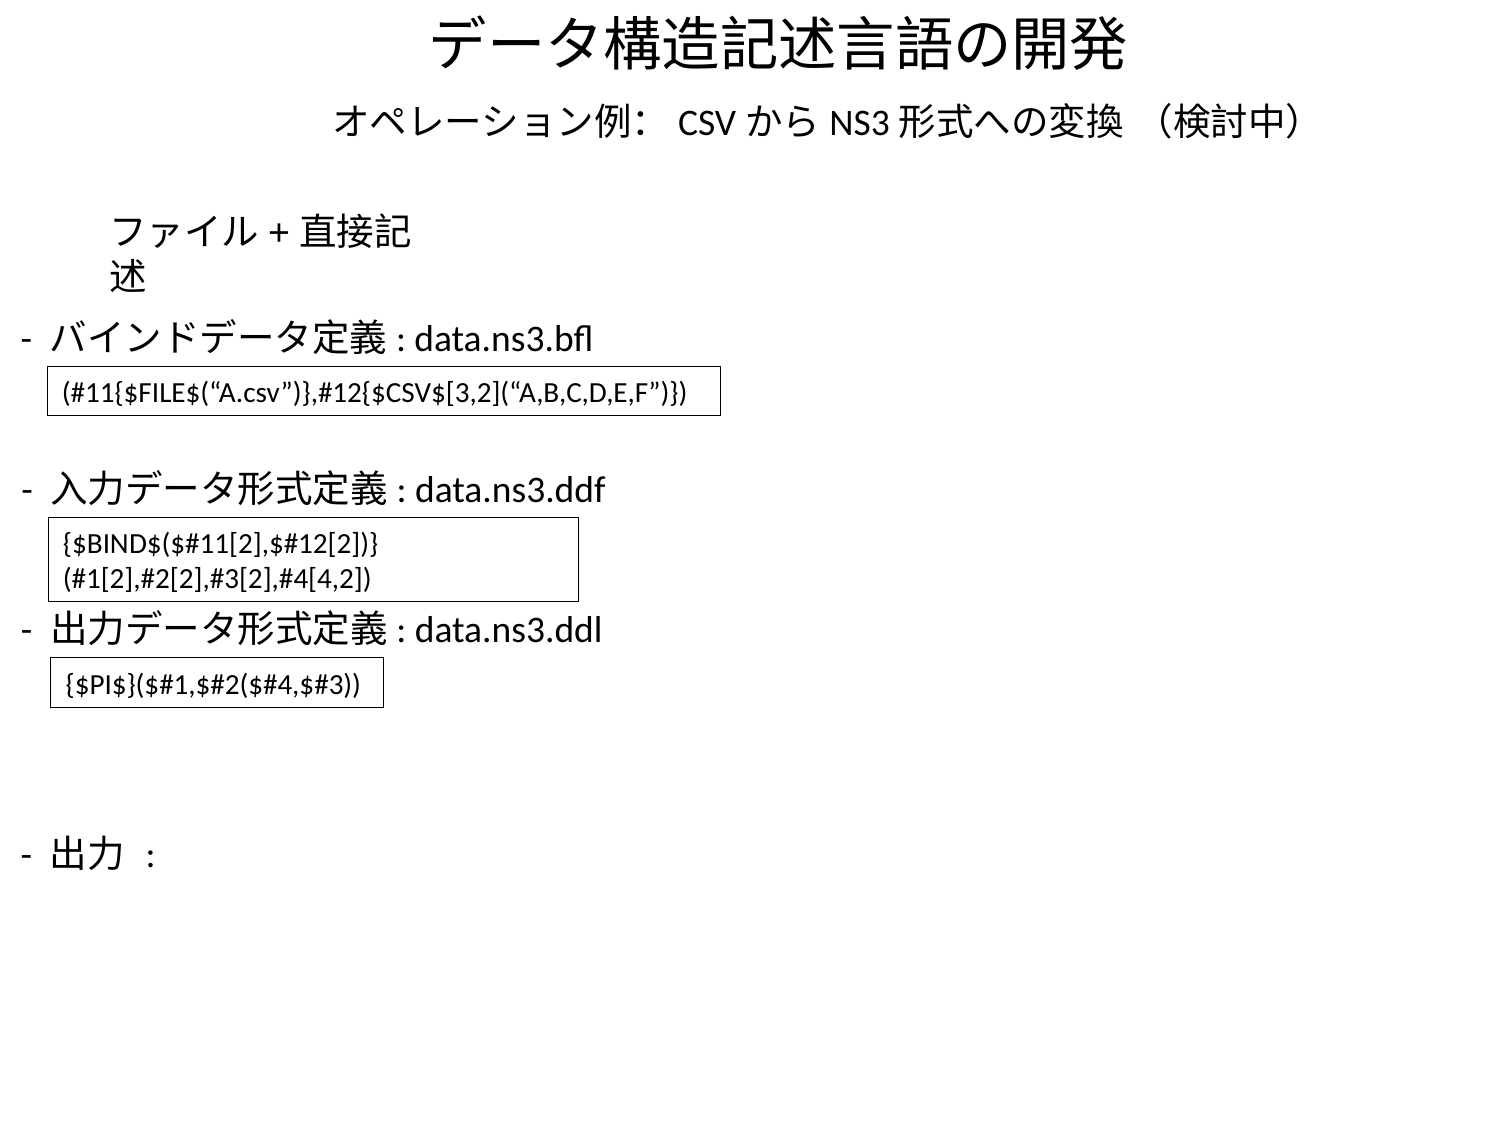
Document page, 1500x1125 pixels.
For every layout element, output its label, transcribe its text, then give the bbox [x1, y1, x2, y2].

text_box - 入力データ形式定義: data.ns3.ddf [6, 457, 603, 518]
text_box - バインドデータ定義: data.ns3.bfl [5, 307, 591, 367]
text_box - 出力データ形式定義: data.ns3.ddl [6, 597, 600, 657]
text_box (#11{$FILE$(“A.csv”)},#12{$CSV$[3,2](“A,B,C,D,E,F”)}) [47, 366, 721, 416]
text_box ファイル+直接記述 [94, 200, 447, 264]
text_box データ構造記述言語の開発 [414, 0, 1143, 85]
text_box オペレーション例：CSVからNS3形式への変換 （検討中） [317, 90, 1310, 151]
text_box {$PI$}($#1,$#2($#4,$#3)) [50, 657, 384, 708]
text_box {$BIND$($#11[2],$#12[2])}(#1[2],#2[2],#3[2],#4[4,2]) [48, 518, 579, 602]
text_box - 出力 : [5, 822, 168, 882]
